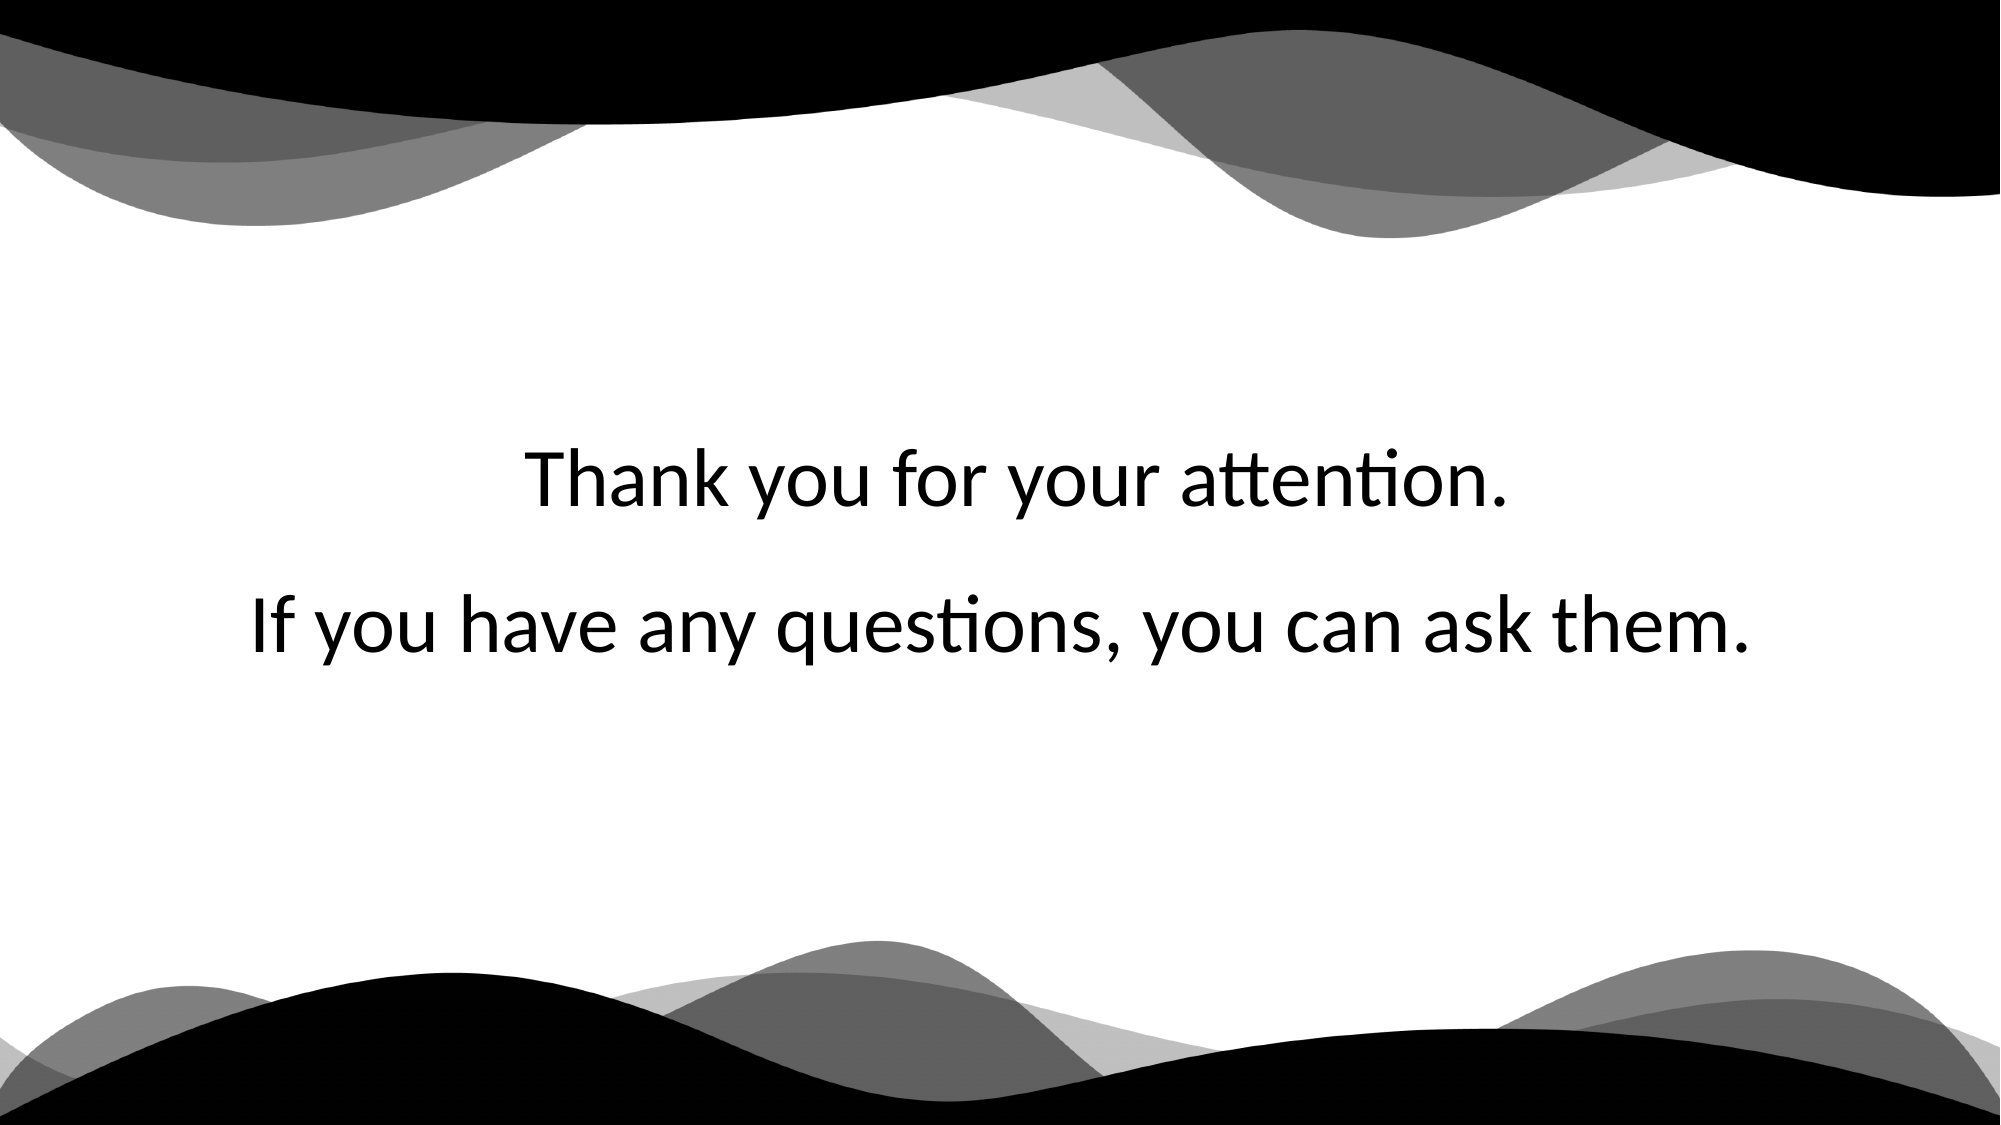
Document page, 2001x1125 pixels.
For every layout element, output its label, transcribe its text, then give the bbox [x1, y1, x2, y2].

picture [0, 940, 2000, 1125]
picture [0, 0, 2000, 239]
text_box Thank you for your attention. [510, 415, 1662, 531]
text_box If you have any questions, you can ask them. [235, 561, 1901, 677]
